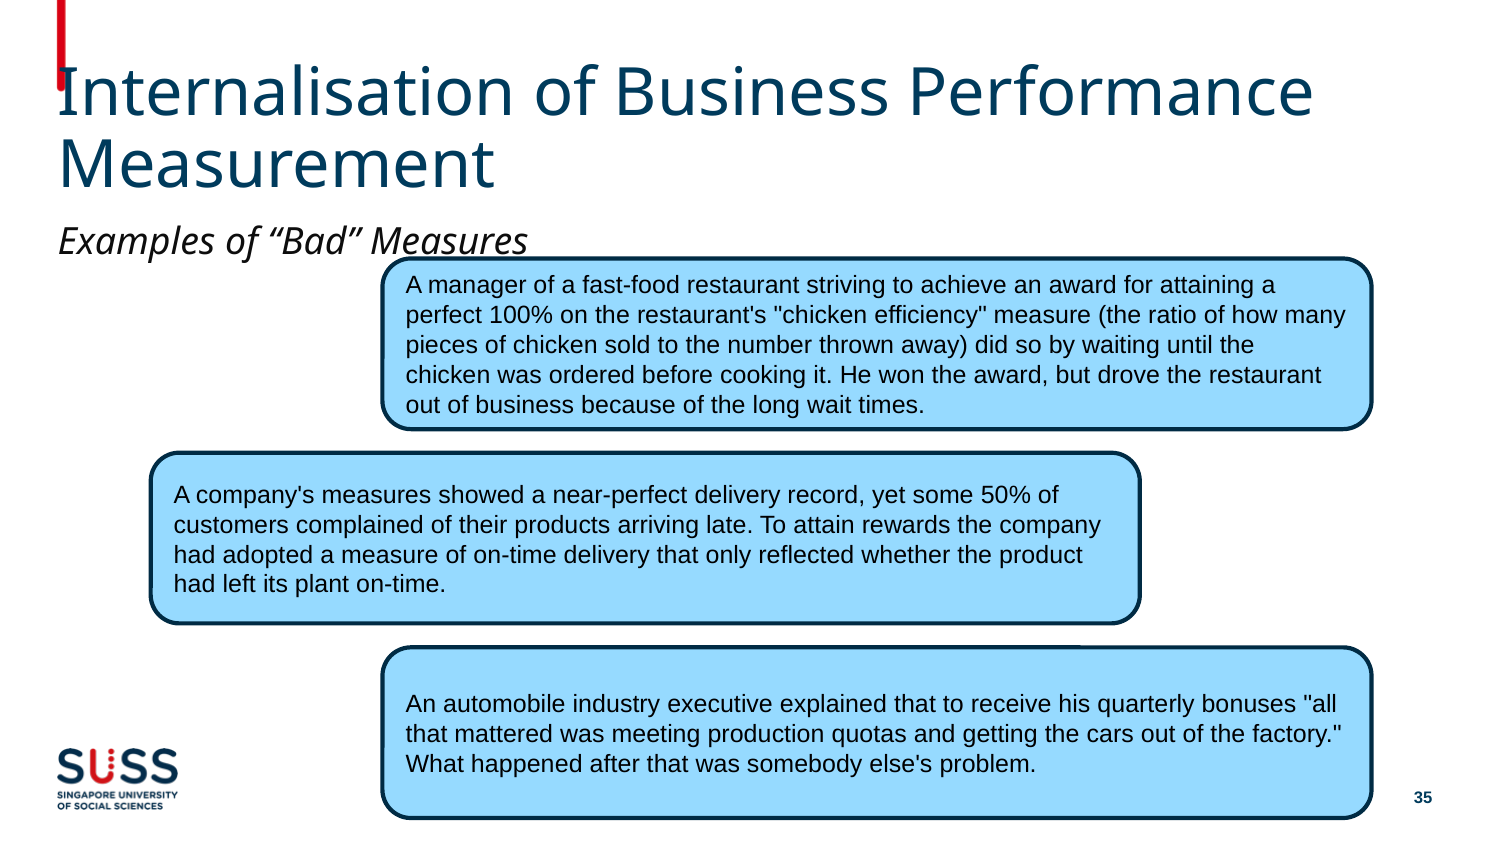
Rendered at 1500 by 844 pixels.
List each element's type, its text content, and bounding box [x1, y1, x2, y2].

list Examples of “Bad” Measures [42, 209, 1448, 278]
title Internalisation of Business Performance Measurement [42, 74, 1448, 209]
text_box An automobile industry executive explained that to receive his quarterly bonuses "all that mattered was meeting production quotas and getting the cars out of the factory." What happened after that was somebody else's problem. [380, 645, 1374, 821]
text_box A manager of a fast-food restaurant striving to achieve an award for attaining a perfect 100% on the restaurant's "chicken efficiency" measure (the ratio of how many pieces of chicken sold to the number thrown away) did so by waiting until the chicken was ordered before cooking it. He won the award, but drove the restaurant out of business because of the long wait times. [380, 256, 1374, 432]
picture [56, 0, 70, 74]
text_box A company's measures showed a near-perfect delivery record, yet some 50% of customers complained of their products arriving late. To attain rewards the company had adopted a measure of on-time delivery that only reflected whether the product had left its plant on-time. [148, 450, 1142, 626]
picture [57, 748, 178, 810]
